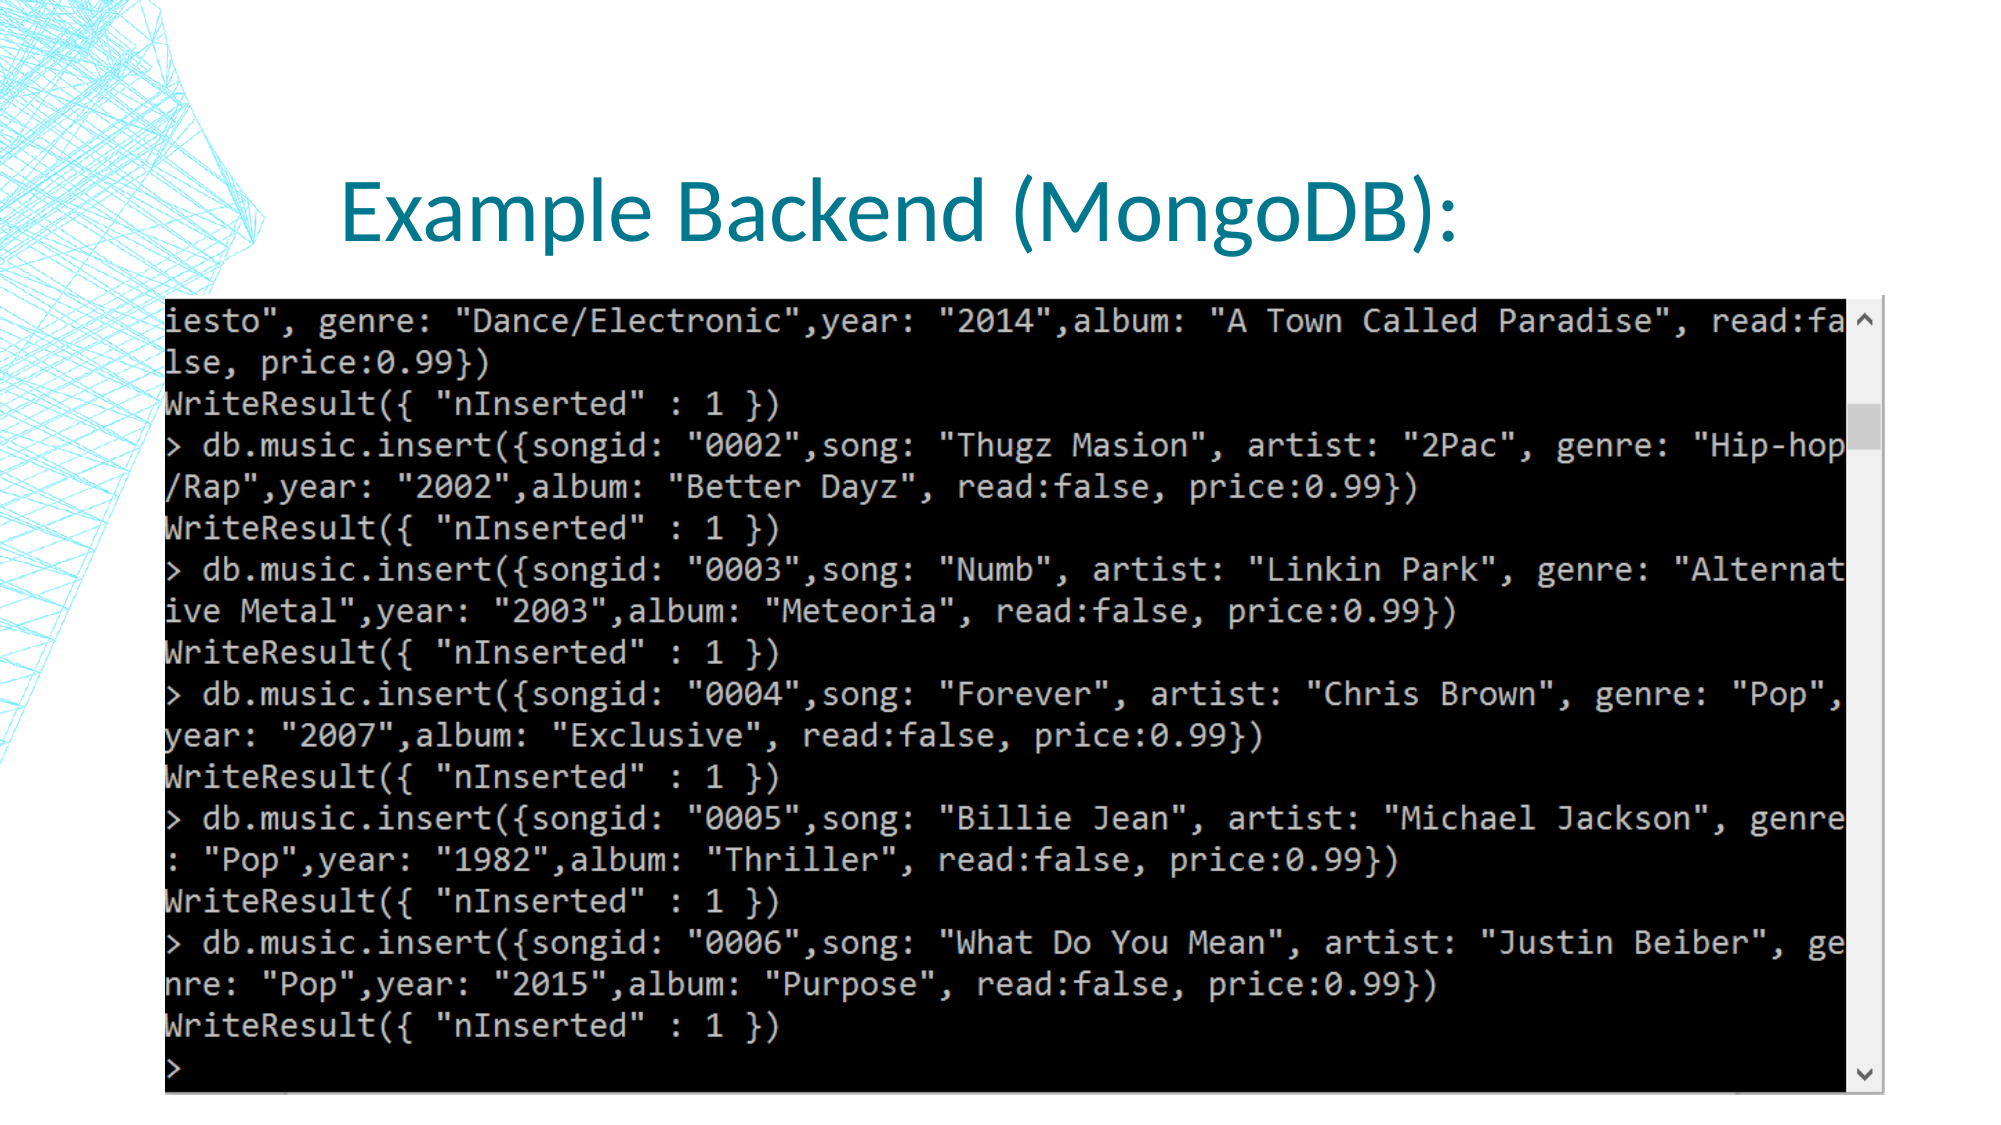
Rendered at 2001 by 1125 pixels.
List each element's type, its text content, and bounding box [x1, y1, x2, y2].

picture [0, 0, 2001, 1125]
title Example Backend (MongoDB): [324, 62, 1863, 275]
